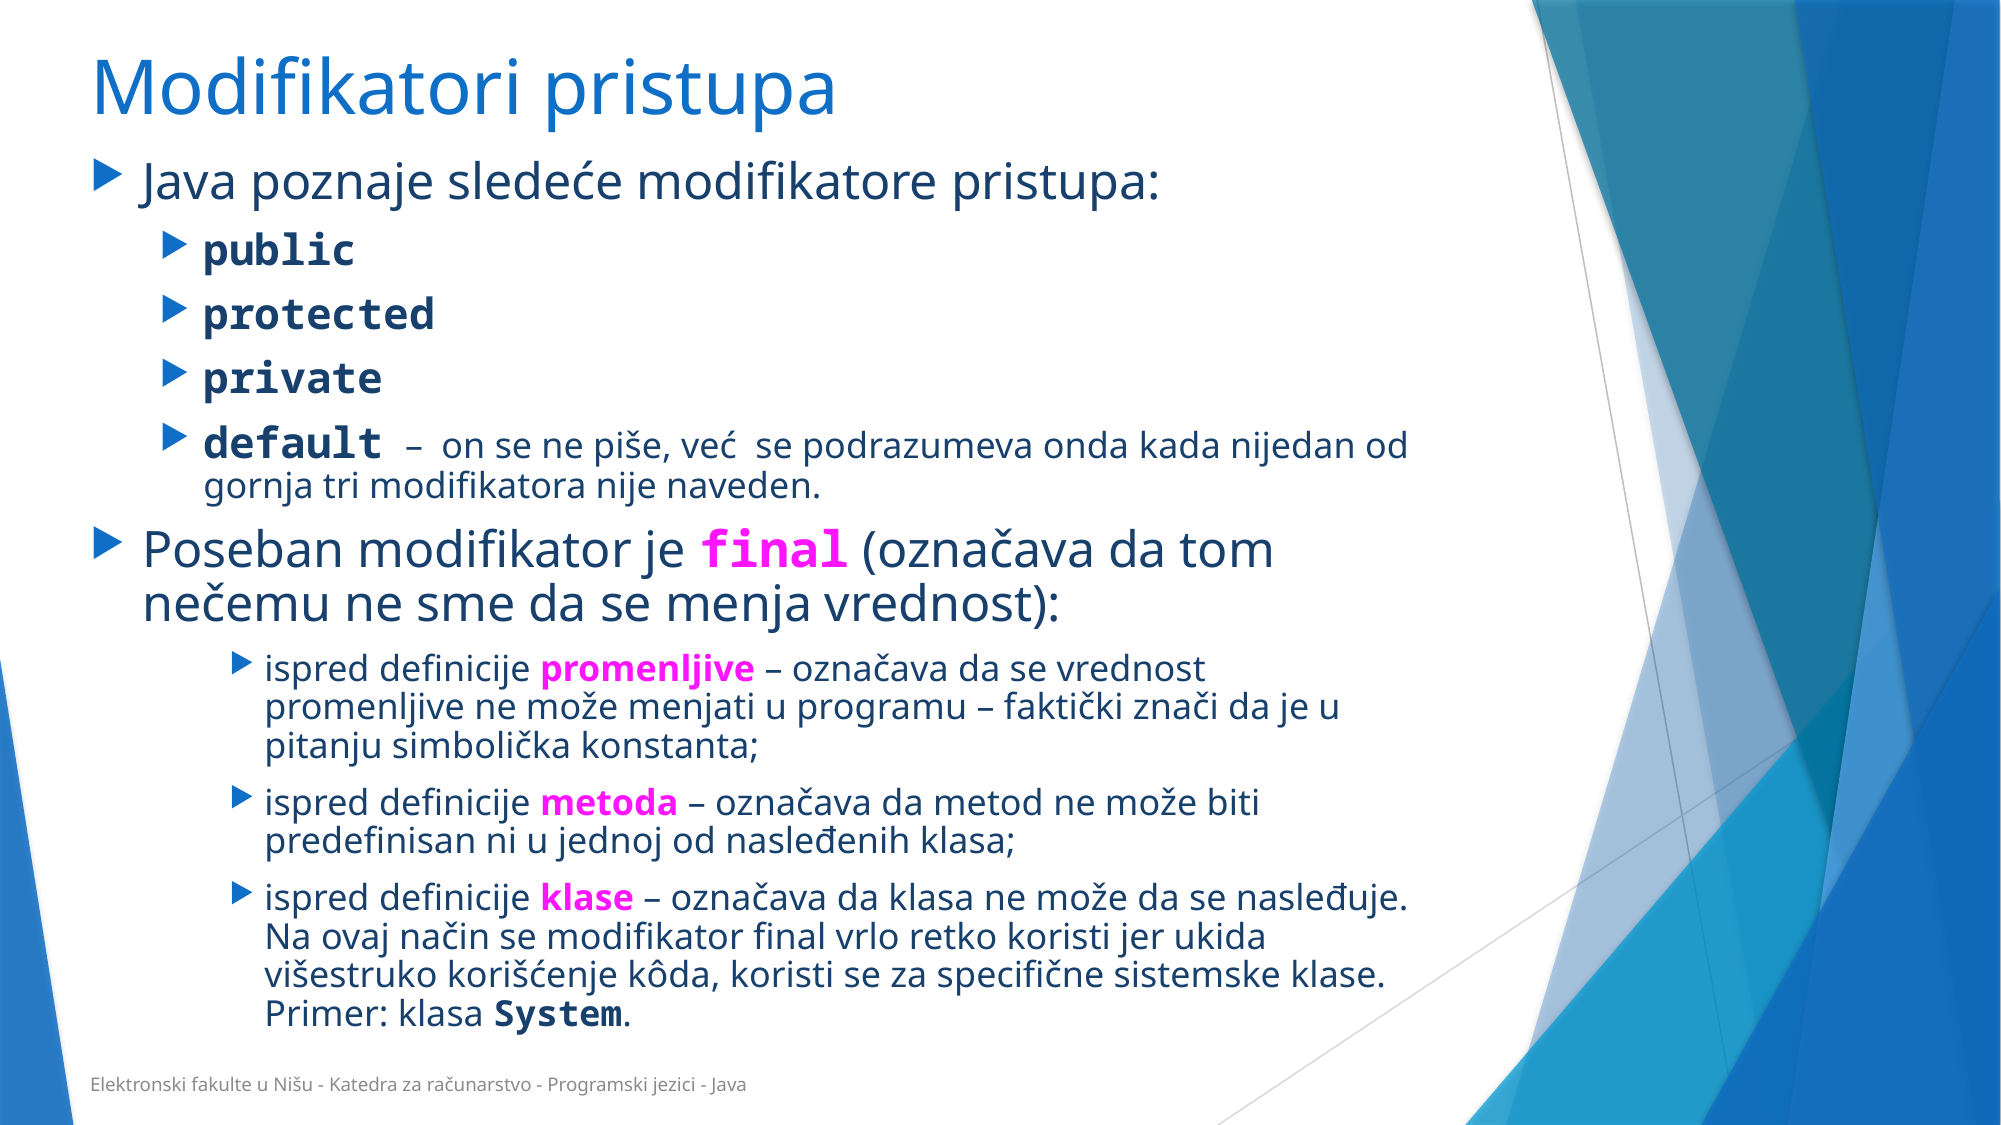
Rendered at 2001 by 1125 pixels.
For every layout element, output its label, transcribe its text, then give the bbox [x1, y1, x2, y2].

footer Elektronski fakulte u Nišu - Katedra za računarstvo - Programski jezici - Java [75, 1053, 1145, 1114]
list Java poznaje sledeće modifikatore pristupa: public protected private default – on se ne piše, već se podrazumeva onda kada nijedan od gornja tri modifikatora nije naveden. Poseban modifikator je final (označava da tom nečemu ne sme da se menja vrednost): ispred definicije promenljive – označava da se vrednost promenljive ne može menjati u programu – faktički znači da je u pitanju simbolička konstanta; ispred definicije metoda – označava da metod ne može biti predefinisan ni u jednoj od nasleđenih klasa; ispred definicije klase – označava da klasa ne može da se nasleđuje. Na ovaj način se modifikator final vrlo retko koristi jer ukida višestruko korišćenje kôda, koristi se za specifične sistemske klase. Primer: klasa System. [75, 149, 1431, 1047]
title Modifikatori pristupa [75, 31, 1484, 138]
